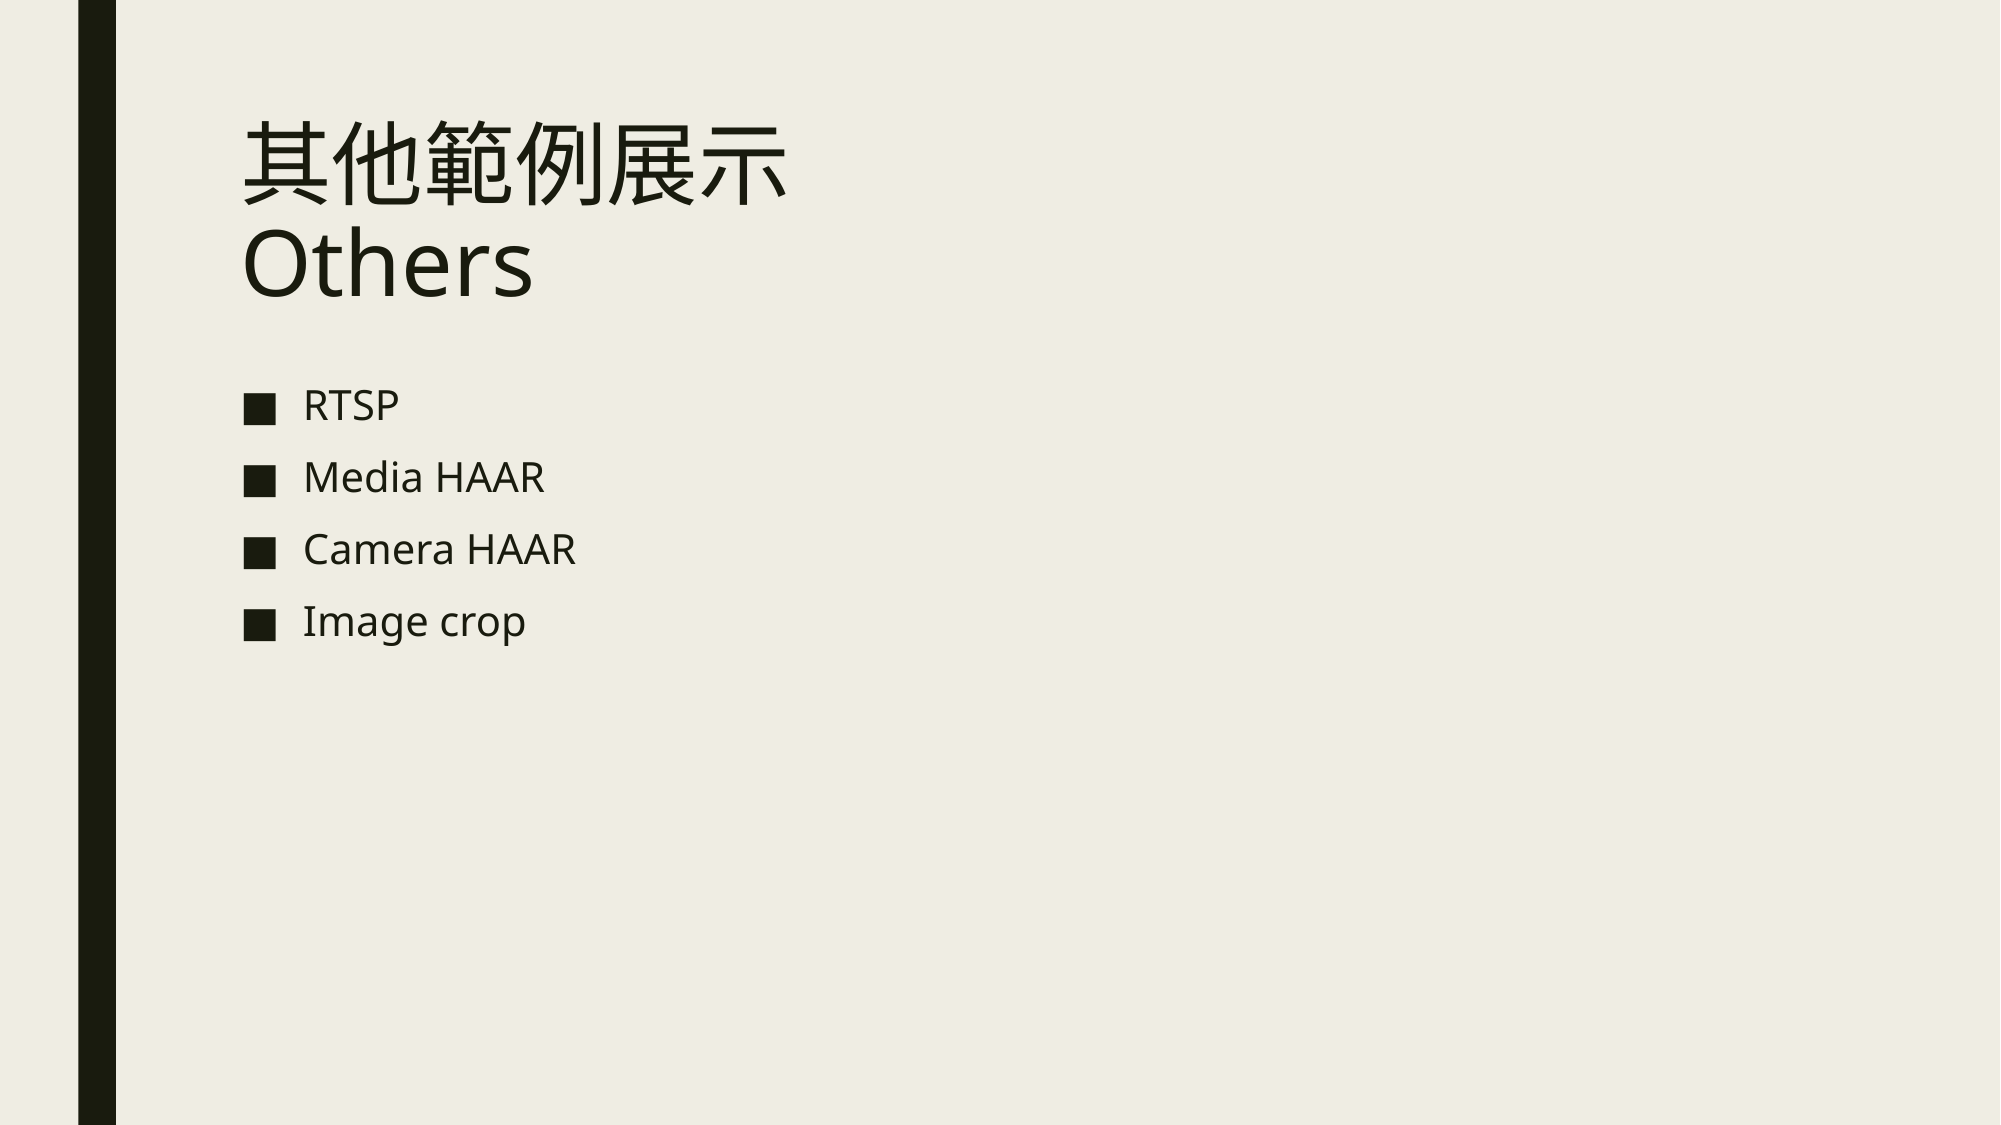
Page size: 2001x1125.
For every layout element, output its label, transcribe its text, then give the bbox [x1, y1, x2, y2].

title 其他範例展示 Others [225, 112, 1800, 357]
list RTSP Media HAAR Camera HAAR Image crop [225, 375, 1800, 963]
